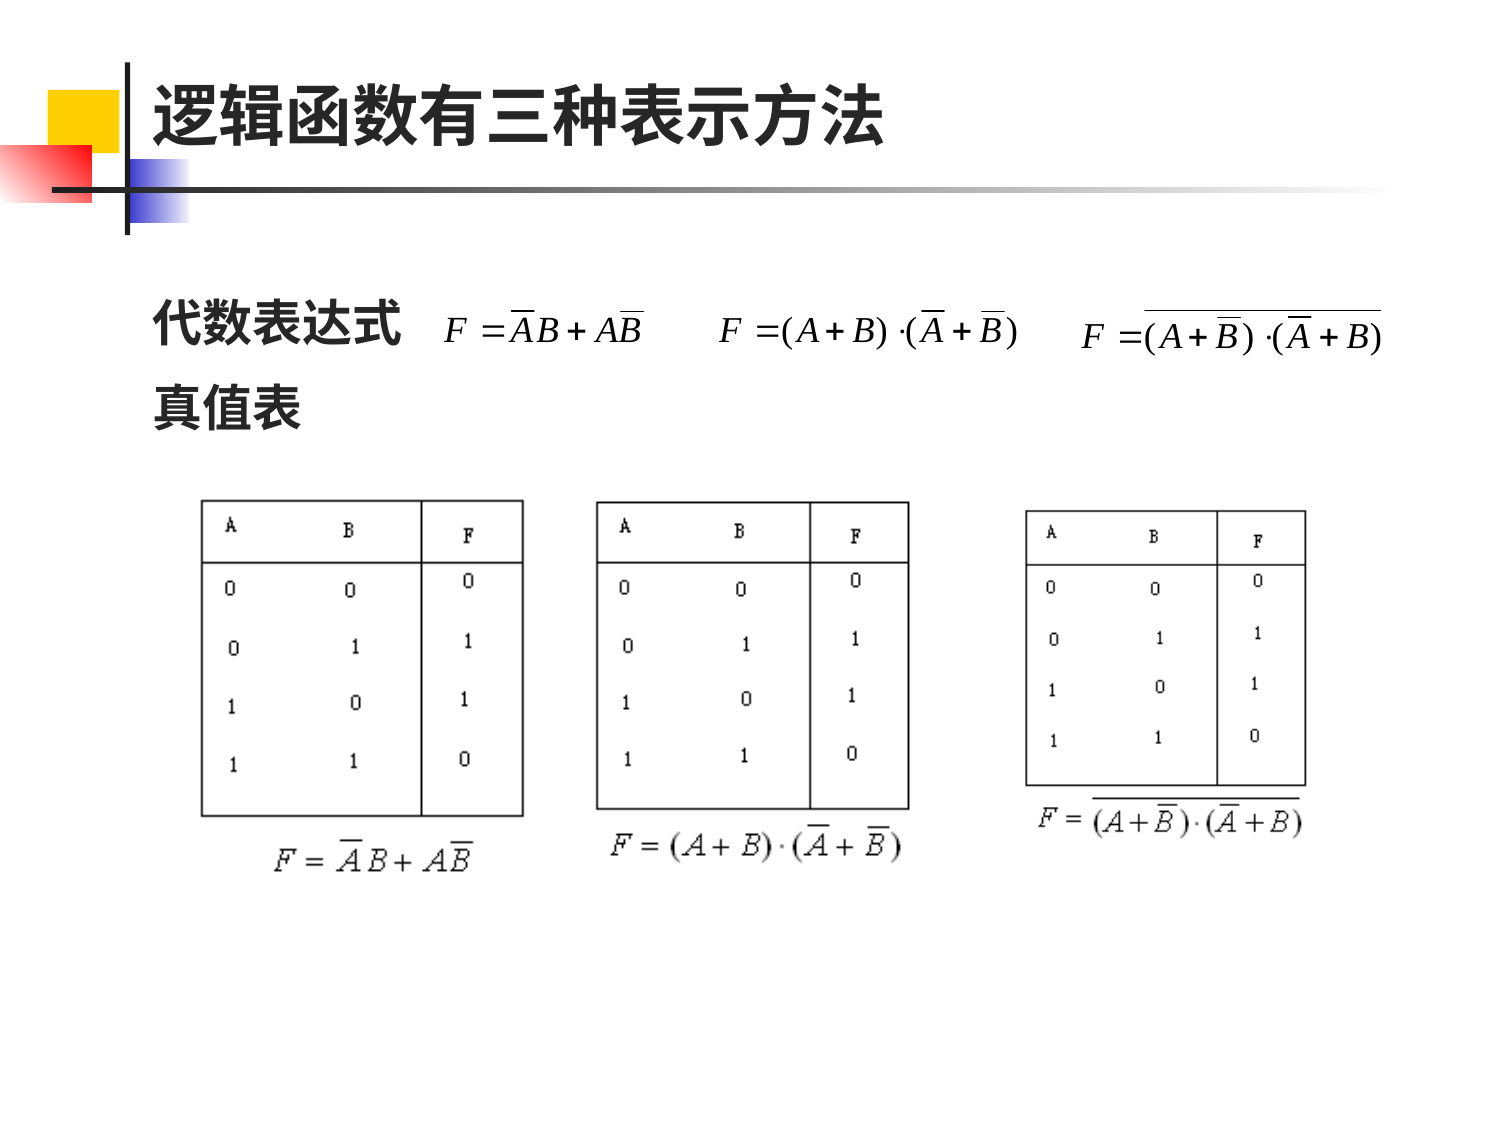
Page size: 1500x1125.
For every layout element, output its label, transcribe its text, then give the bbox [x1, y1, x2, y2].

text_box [162, 491, 561, 899]
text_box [562, 491, 980, 896]
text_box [998, 503, 1344, 855]
text_box 逻辑函数有三种表示方法 代数表达式 真值表 [137, 66, 1413, 955]
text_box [712, 302, 1026, 358]
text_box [437, 302, 651, 349]
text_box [1074, 302, 1390, 364]
